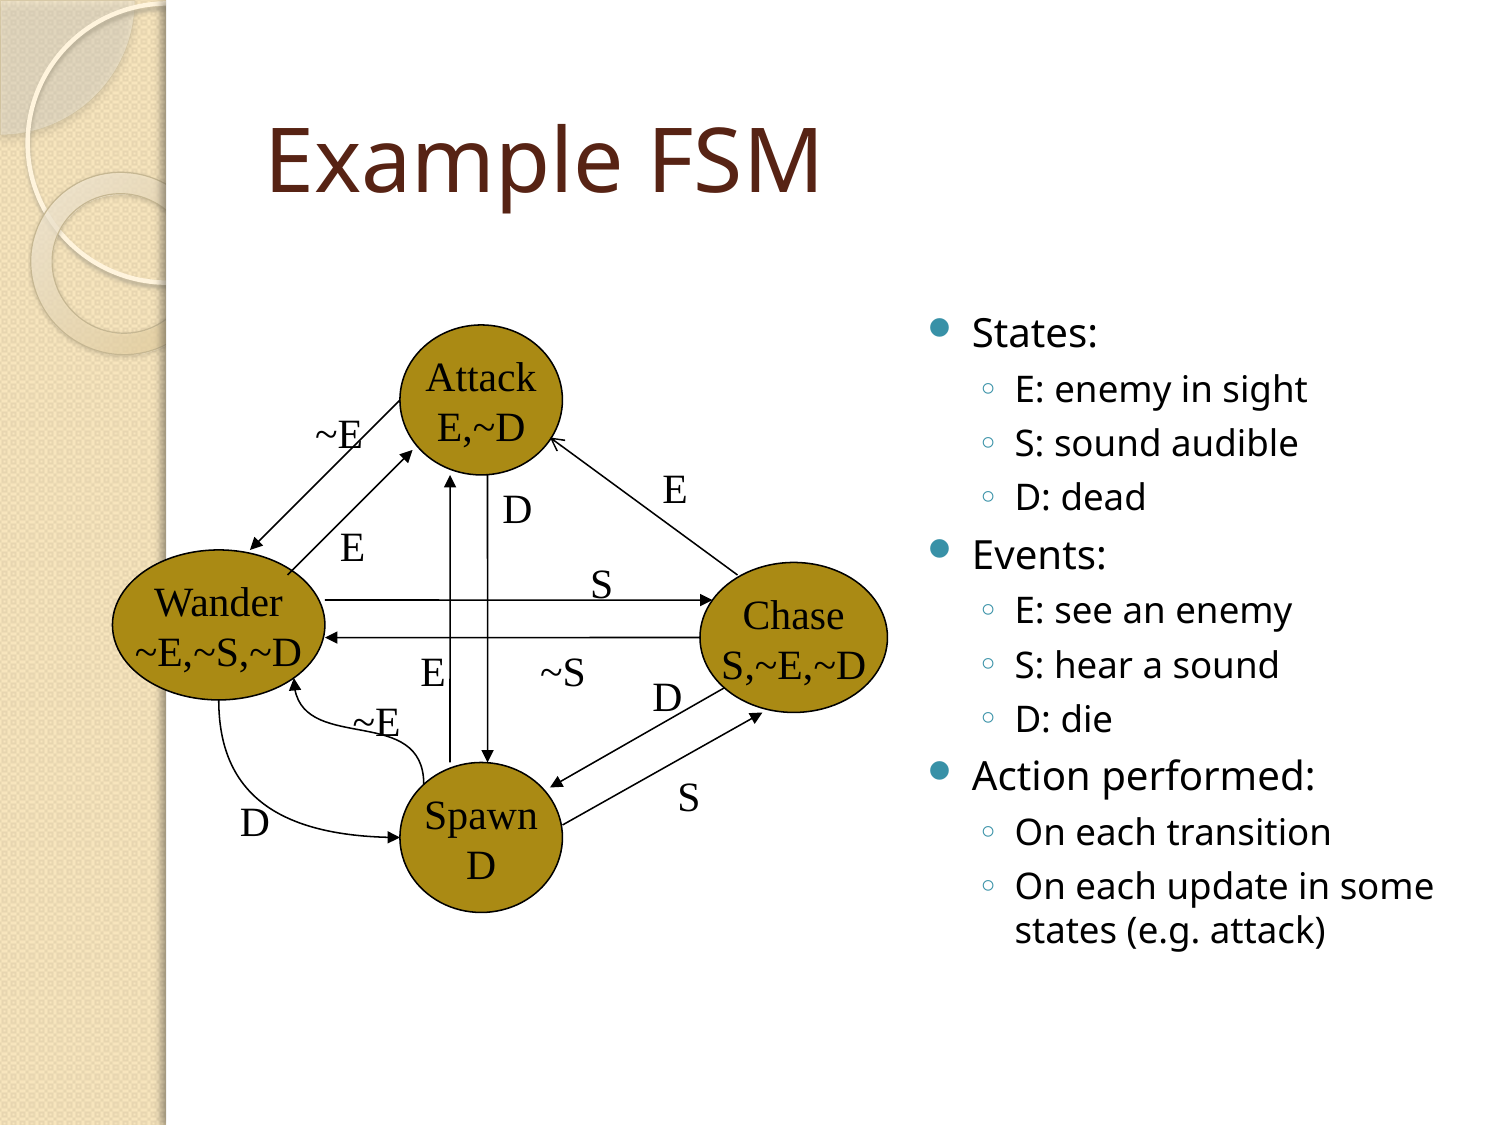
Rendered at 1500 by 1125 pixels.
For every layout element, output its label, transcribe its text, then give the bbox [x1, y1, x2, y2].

list States: E: enemy in sight S: sound audible D: dead Events: E: see an enemy S: hear a sound D: die Action performed: On each transition On each update in some states (e.g. attack) [900, 299, 1450, 975]
text_box Spawn D [404, 839, 563, 913]
title Example FSM [249, 31, 1400, 282]
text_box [249, 324, 563, 763]
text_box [324, 437, 888, 828]
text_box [112, 549, 424, 853]
